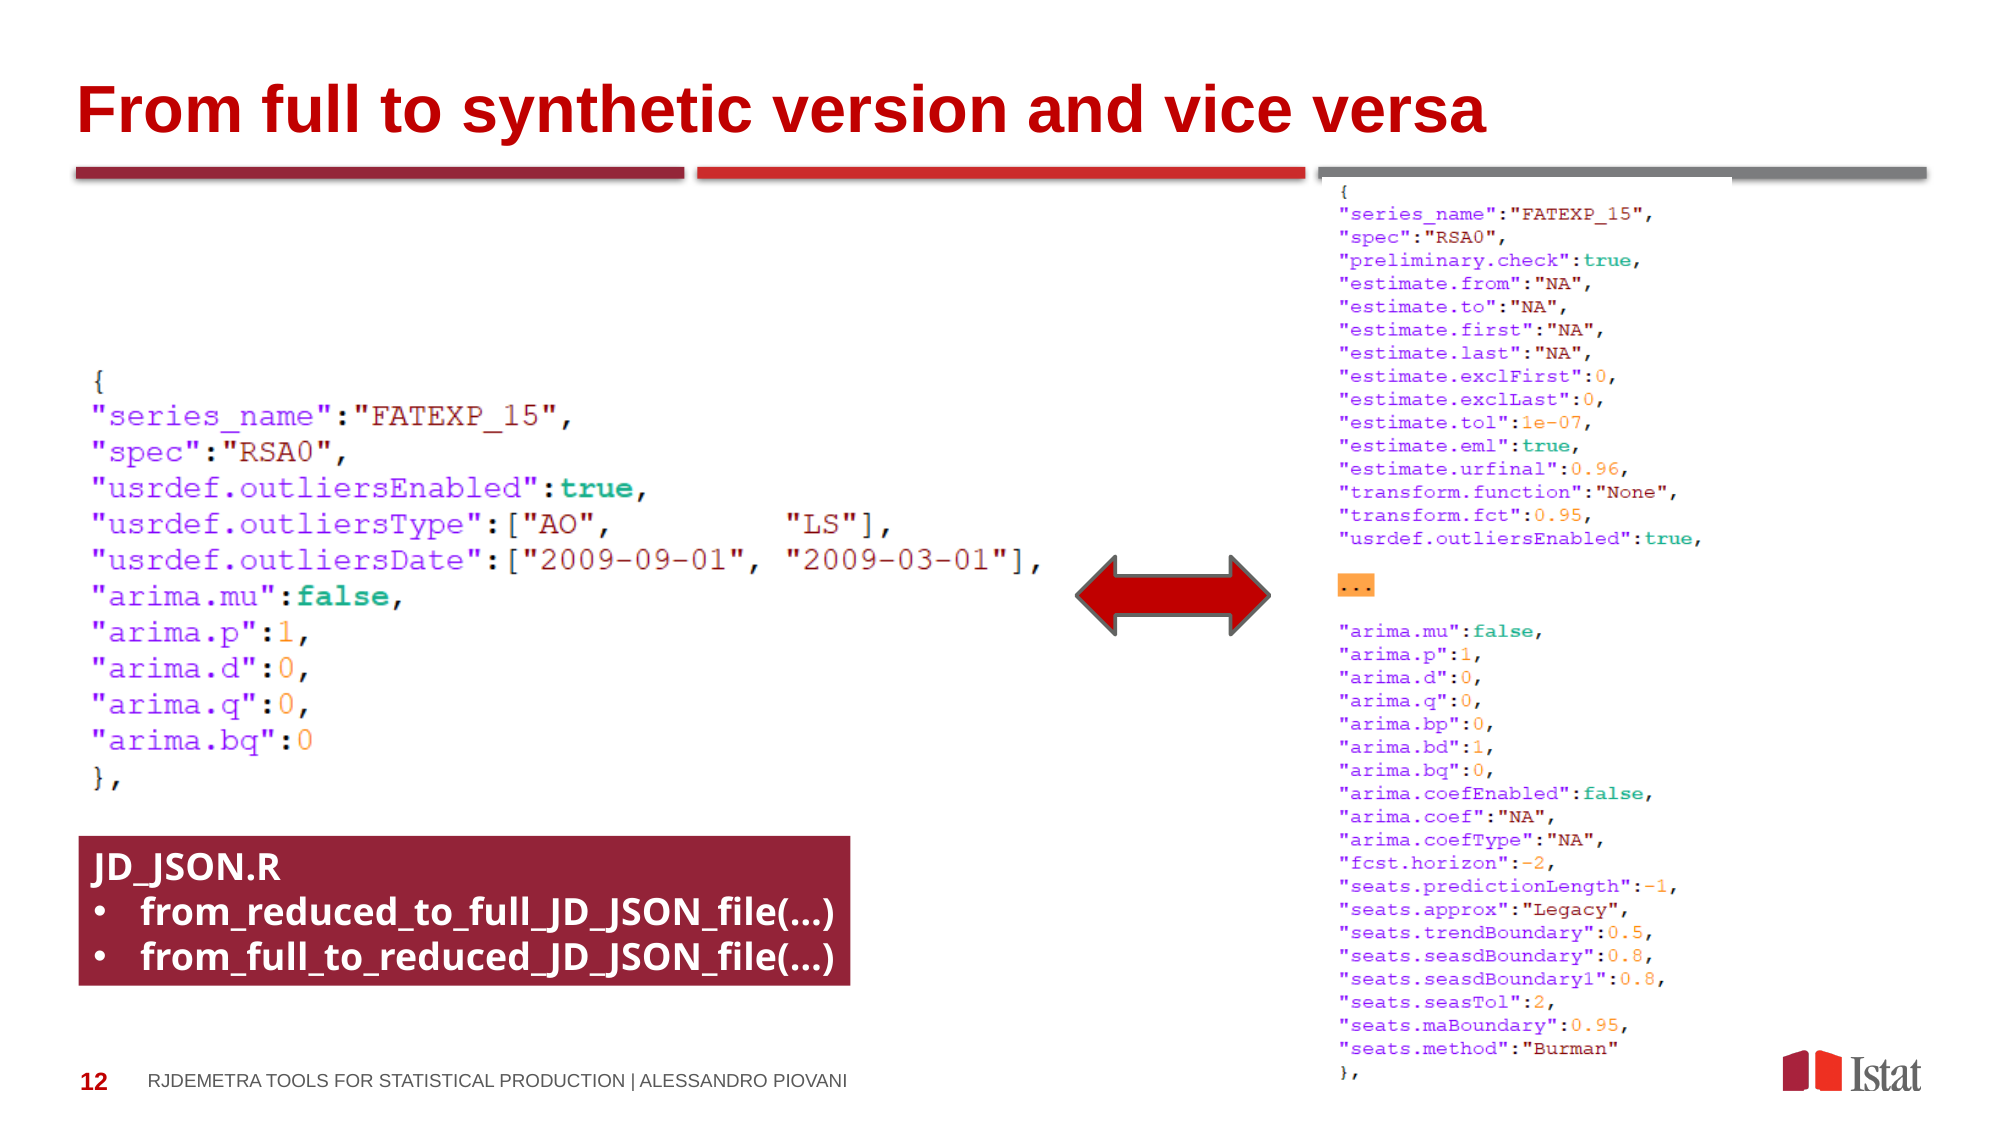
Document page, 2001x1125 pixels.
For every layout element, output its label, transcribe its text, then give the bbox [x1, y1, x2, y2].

text_box JD_JSON.R from_reduced_to_full_JD_JSON_file(…) from_full_to_reduced_JD_JSON_file(…) [78, 835, 851, 986]
picture [77, 357, 1062, 811]
footer RJDemetra tools for statistical production | ALESSANDRO PIOVANI [147, 1048, 1316, 1092]
slide_number 12 [53, 1050, 136, 1111]
text_box [1074, 554, 1271, 637]
picture [1322, 177, 1732, 1093]
title From full to synthetic version and vice versa [76, 81, 1926, 146]
